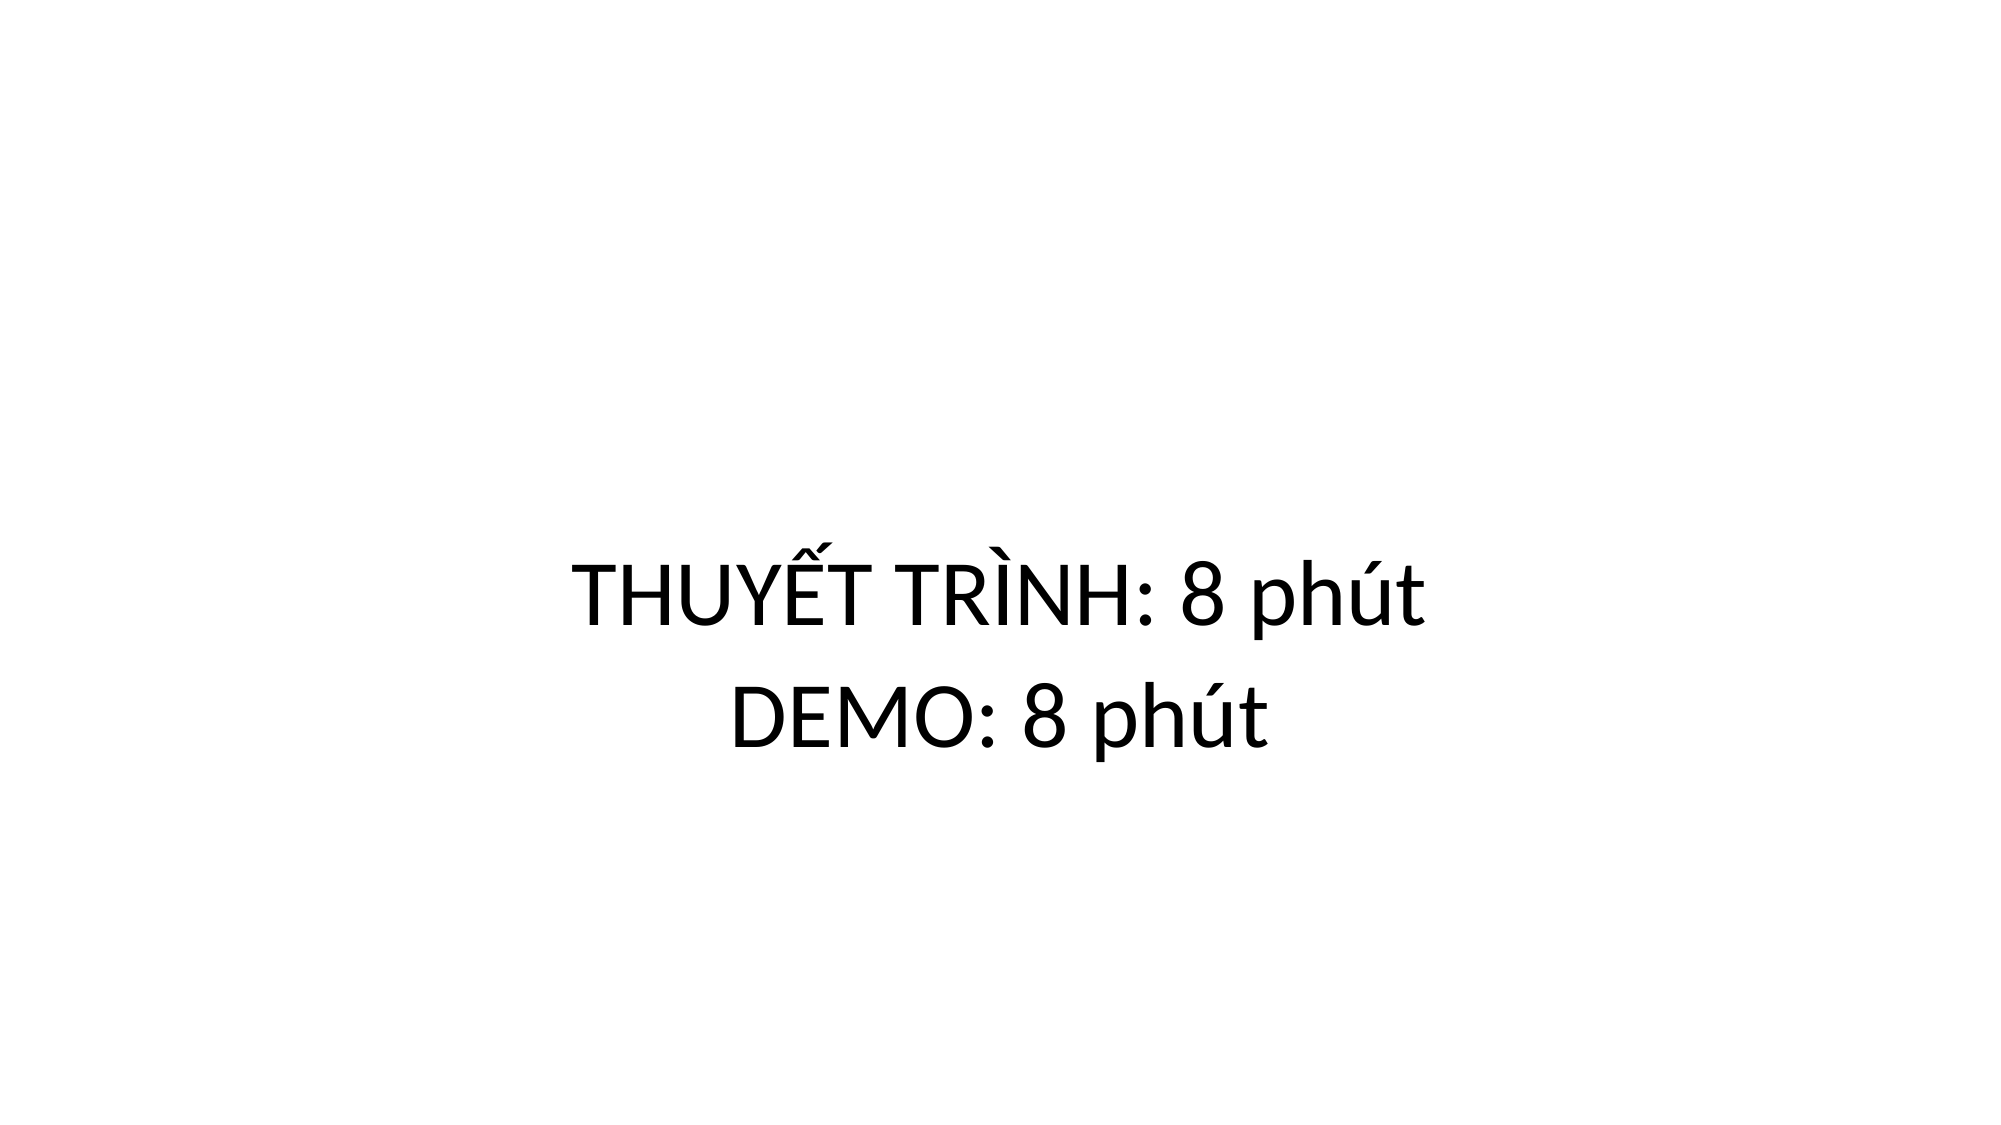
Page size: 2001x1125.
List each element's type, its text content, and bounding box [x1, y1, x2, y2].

list THUYẾT TRÌNH: 8 phút DEMO: 8 phút [137, 299, 1863, 1014]
